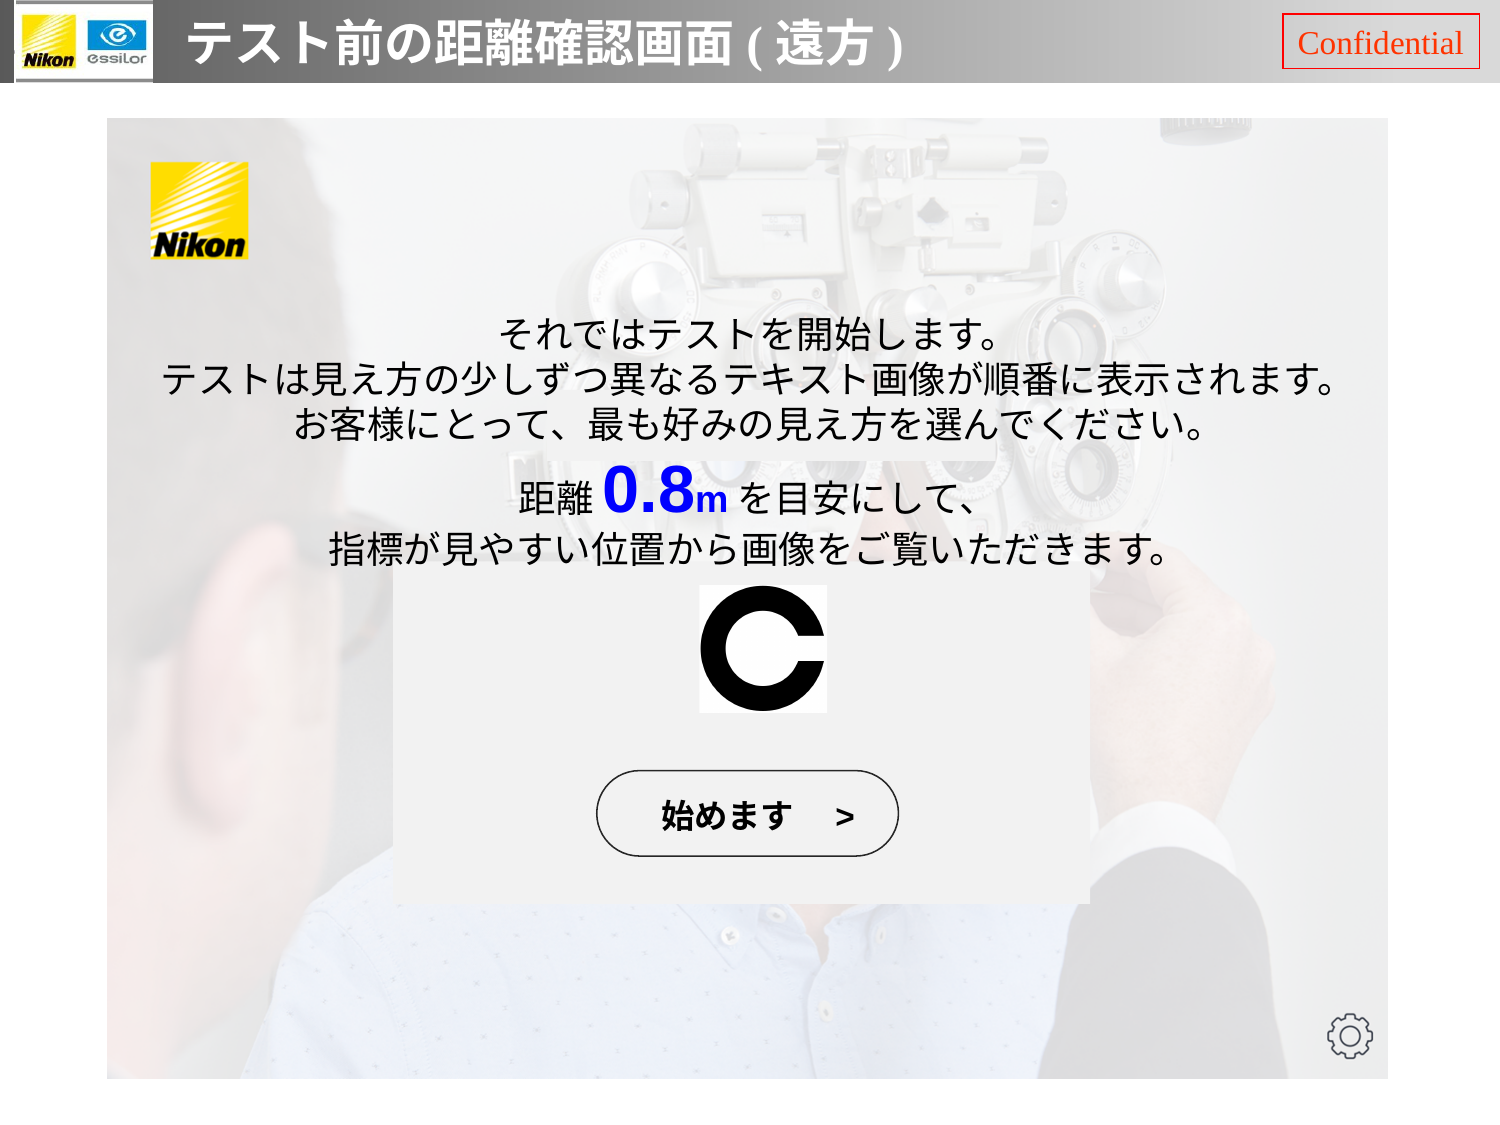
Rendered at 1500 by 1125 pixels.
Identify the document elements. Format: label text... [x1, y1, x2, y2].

picture [107, 118, 1388, 1079]
title テスト前の距離確認画面(遠方) [169, 3, 1292, 81]
picture [14, 0, 153, 83]
